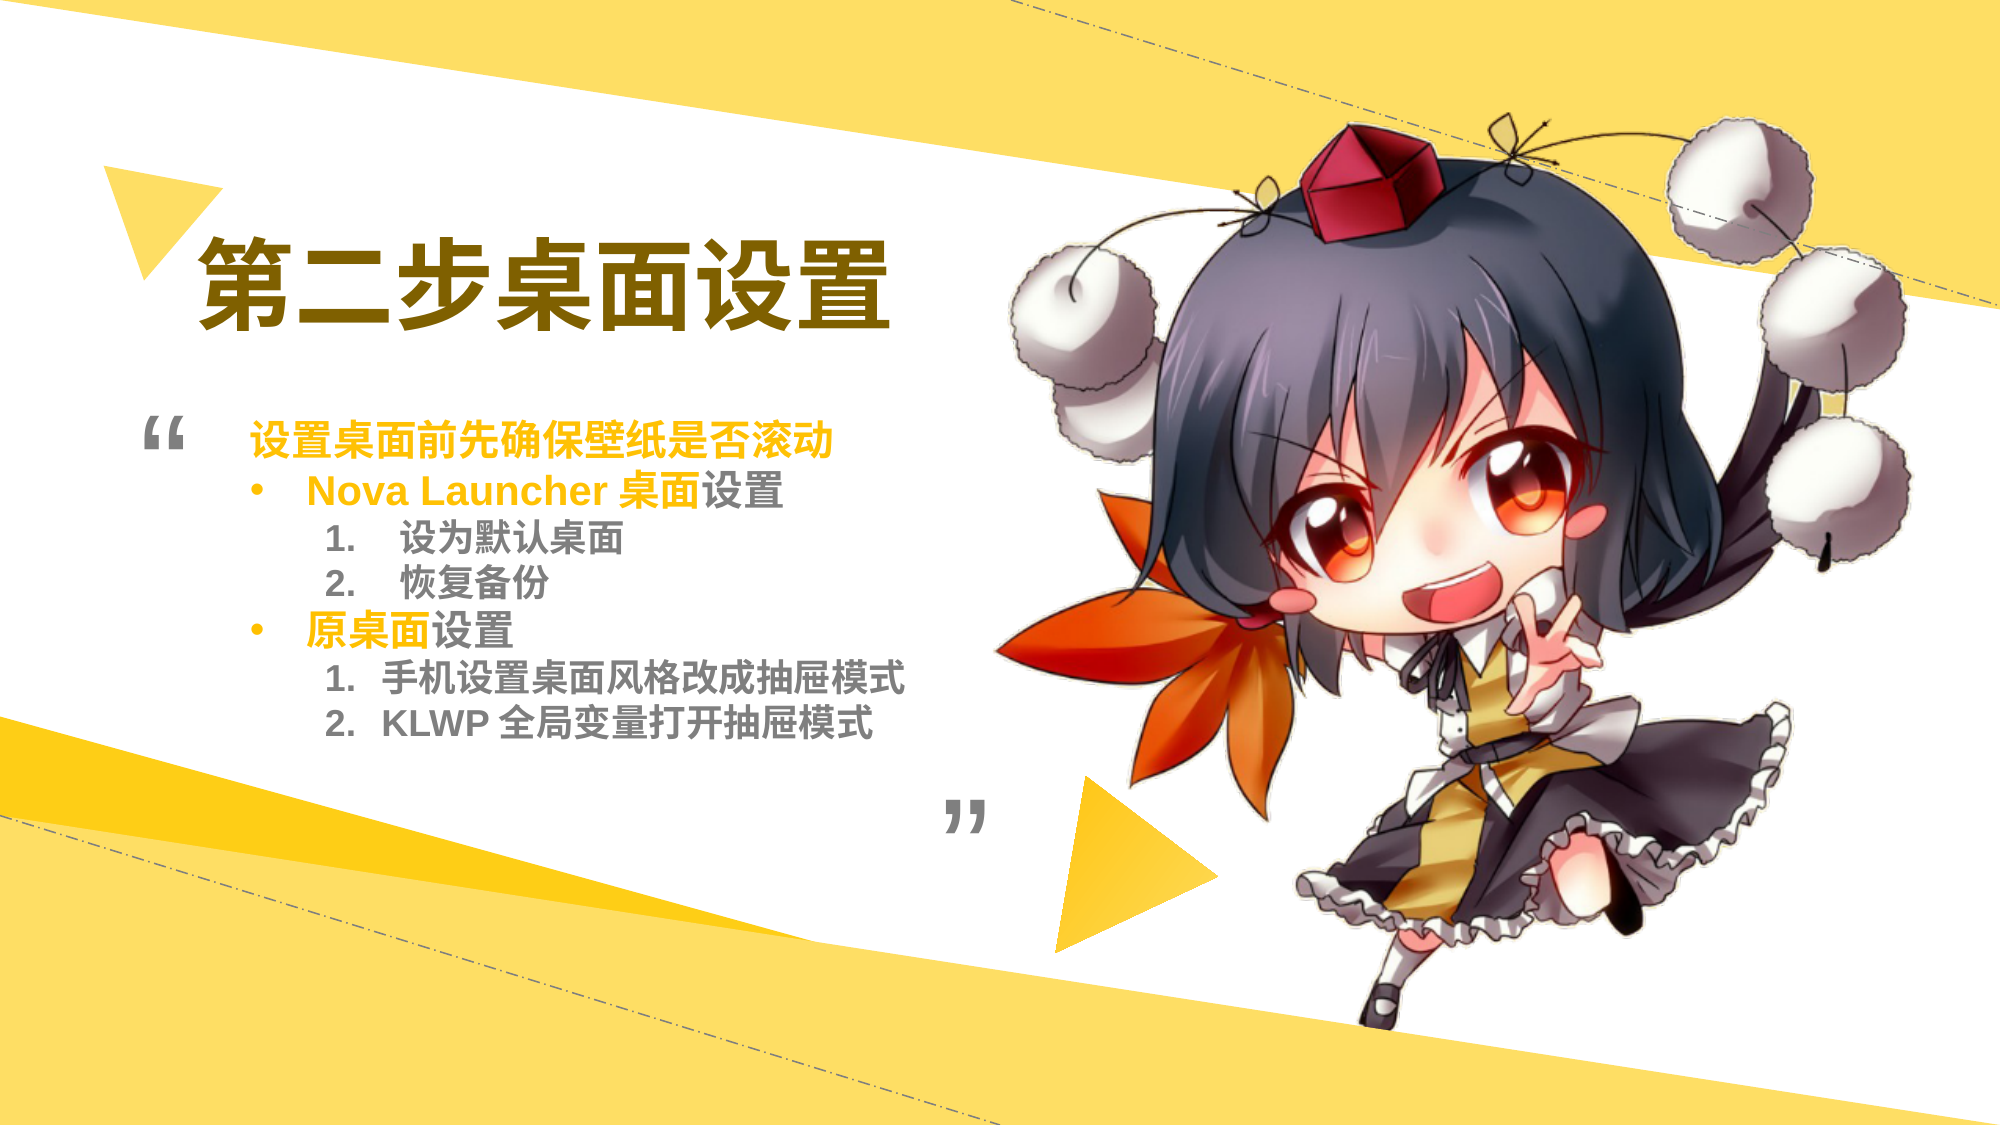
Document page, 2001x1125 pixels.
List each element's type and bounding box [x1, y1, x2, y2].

text_box [0, 815, 1001, 1125]
picture [947, 47, 1010, 215]
text_box [0, 716, 118, 814]
text_box [103, 165, 224, 216]
text_box [123, 215, 1085, 914]
text_box [1010, 0, 2000, 310]
text_box [0, 0, 1008, 146]
picture [1001, 310, 1999, 1125]
